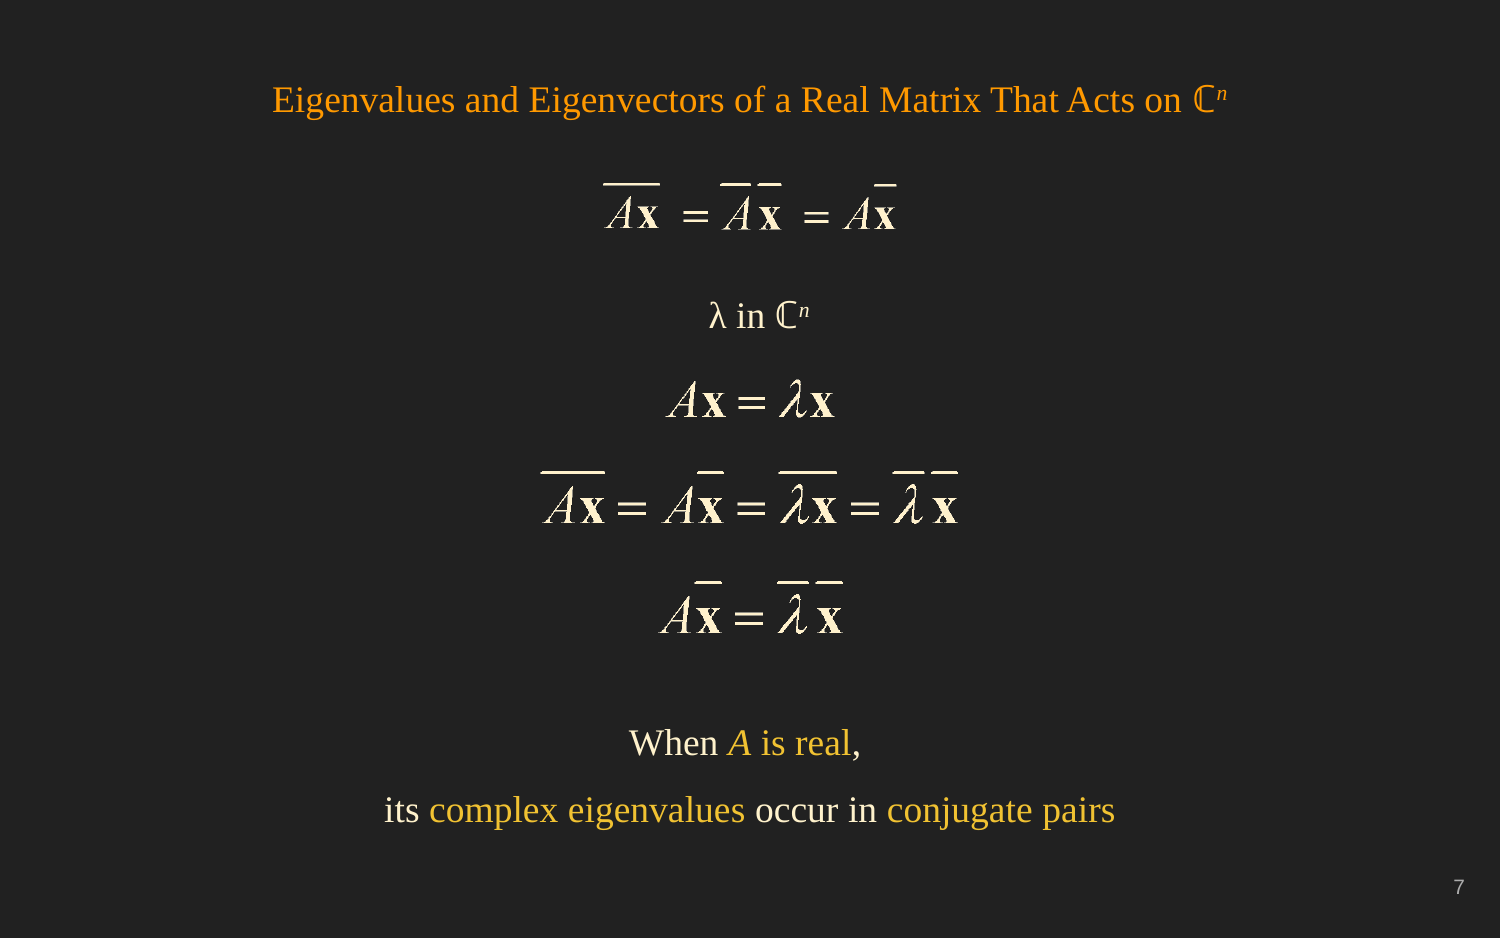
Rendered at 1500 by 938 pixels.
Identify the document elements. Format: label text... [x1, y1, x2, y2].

picture [535, 461, 965, 544]
picture [678, 175, 786, 248]
slide_number ‹#› [1389, 849, 1480, 922]
picture [651, 572, 849, 655]
text_box When A is real, its complex eigenvalues occur in conjugate pairs [324, 695, 1176, 830]
picture [598, 175, 665, 233]
text_box λ in ℂn [678, 264, 840, 356]
text_box Eigenvalues and Eigenvectors of a Real Matrix That Acts on ℂn [51, 52, 1449, 125]
picture [659, 372, 841, 425]
picture [799, 176, 902, 234]
